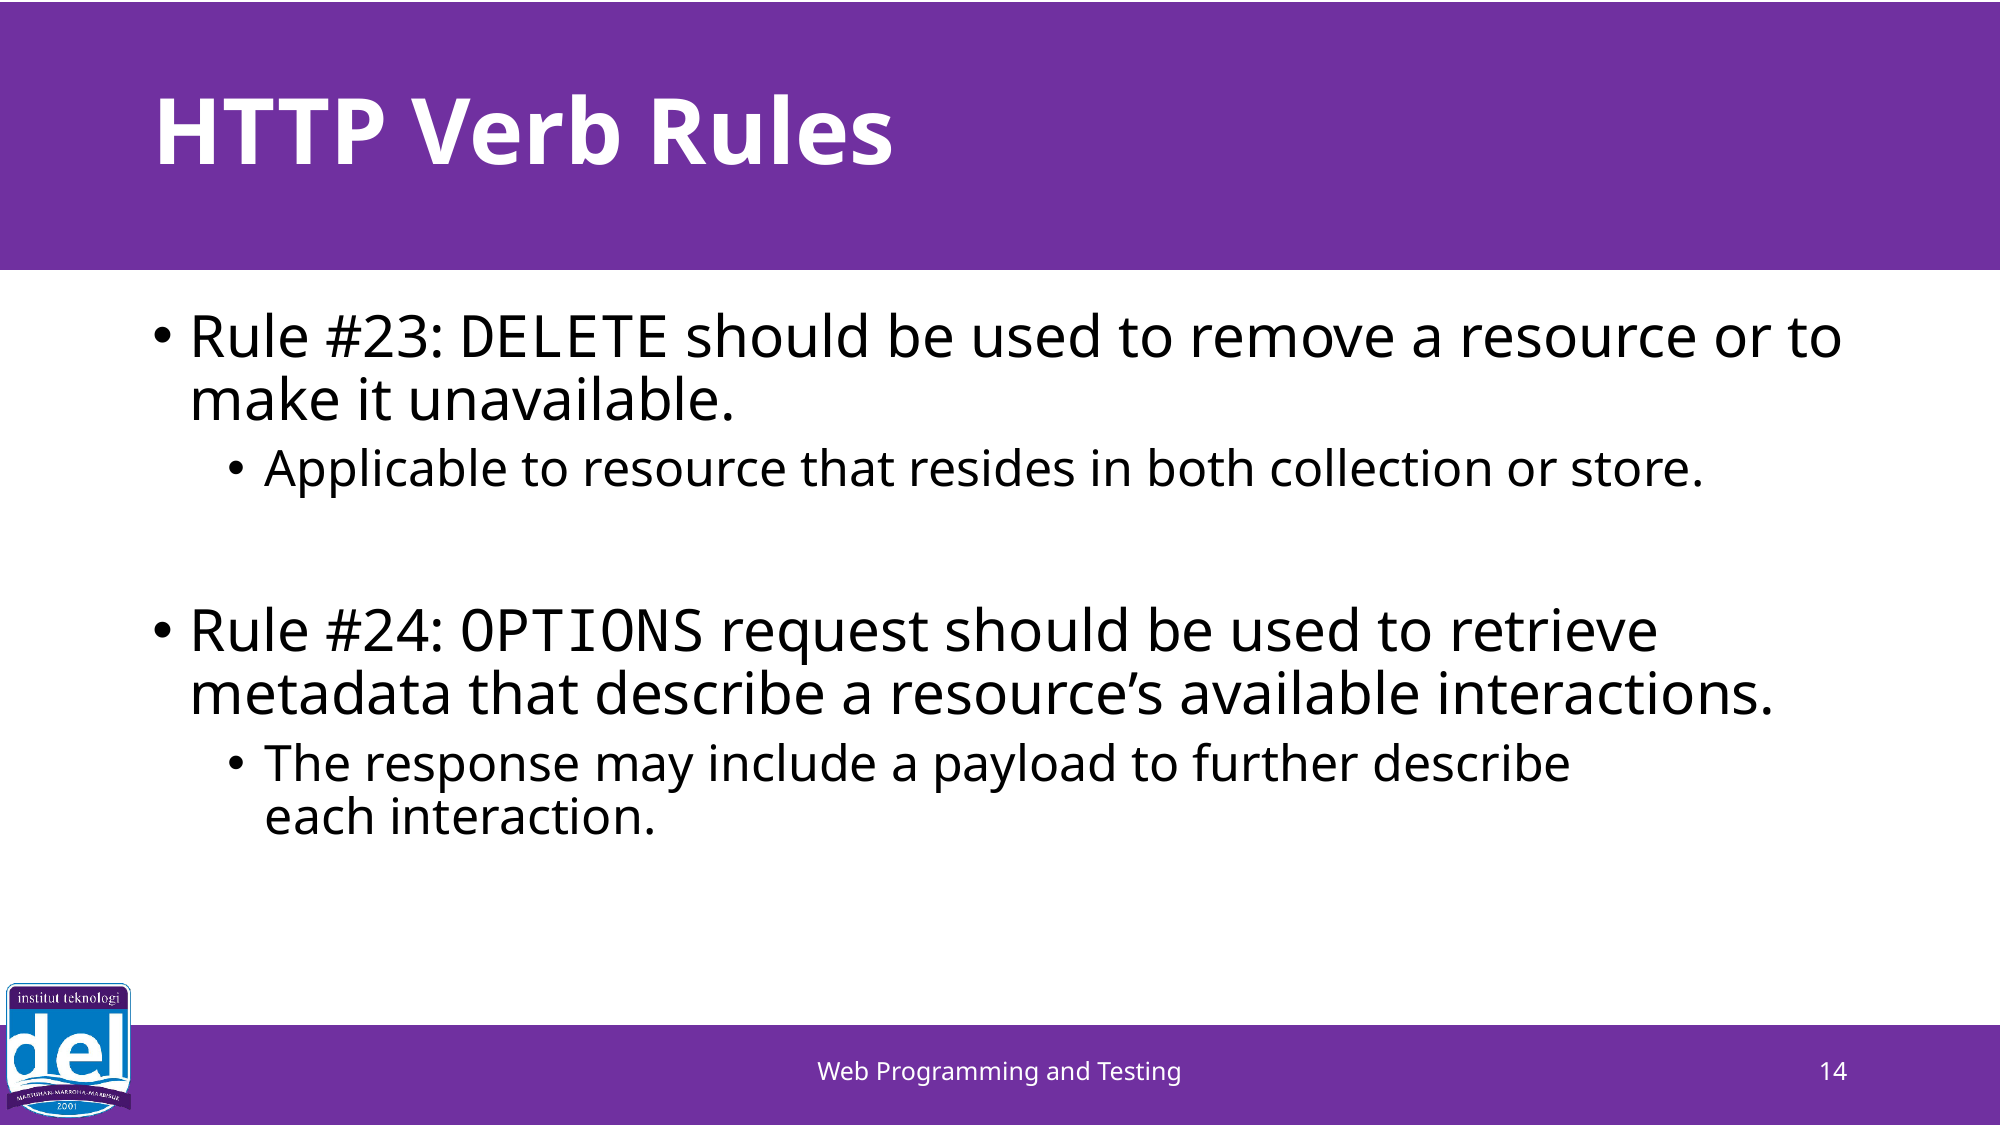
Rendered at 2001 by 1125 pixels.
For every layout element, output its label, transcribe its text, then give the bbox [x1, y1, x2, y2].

footer Web Programming and Testing [662, 1042, 1338, 1103]
picture [5, 982, 131, 1118]
slide_number 14 [1697, 1042, 1863, 1103]
list Rule #23: DELETE should be used to remove a resource or to make it unavailable. Applicable to resource that resides in both collection or store. Rule #24: OPTIONS request should be used to retrieve metadata that describe a resource’s available interactions. The response may include a payload to further describe each interaction. [137, 299, 1863, 1014]
title HTTP Verb Rules [137, 26, 1863, 244]
